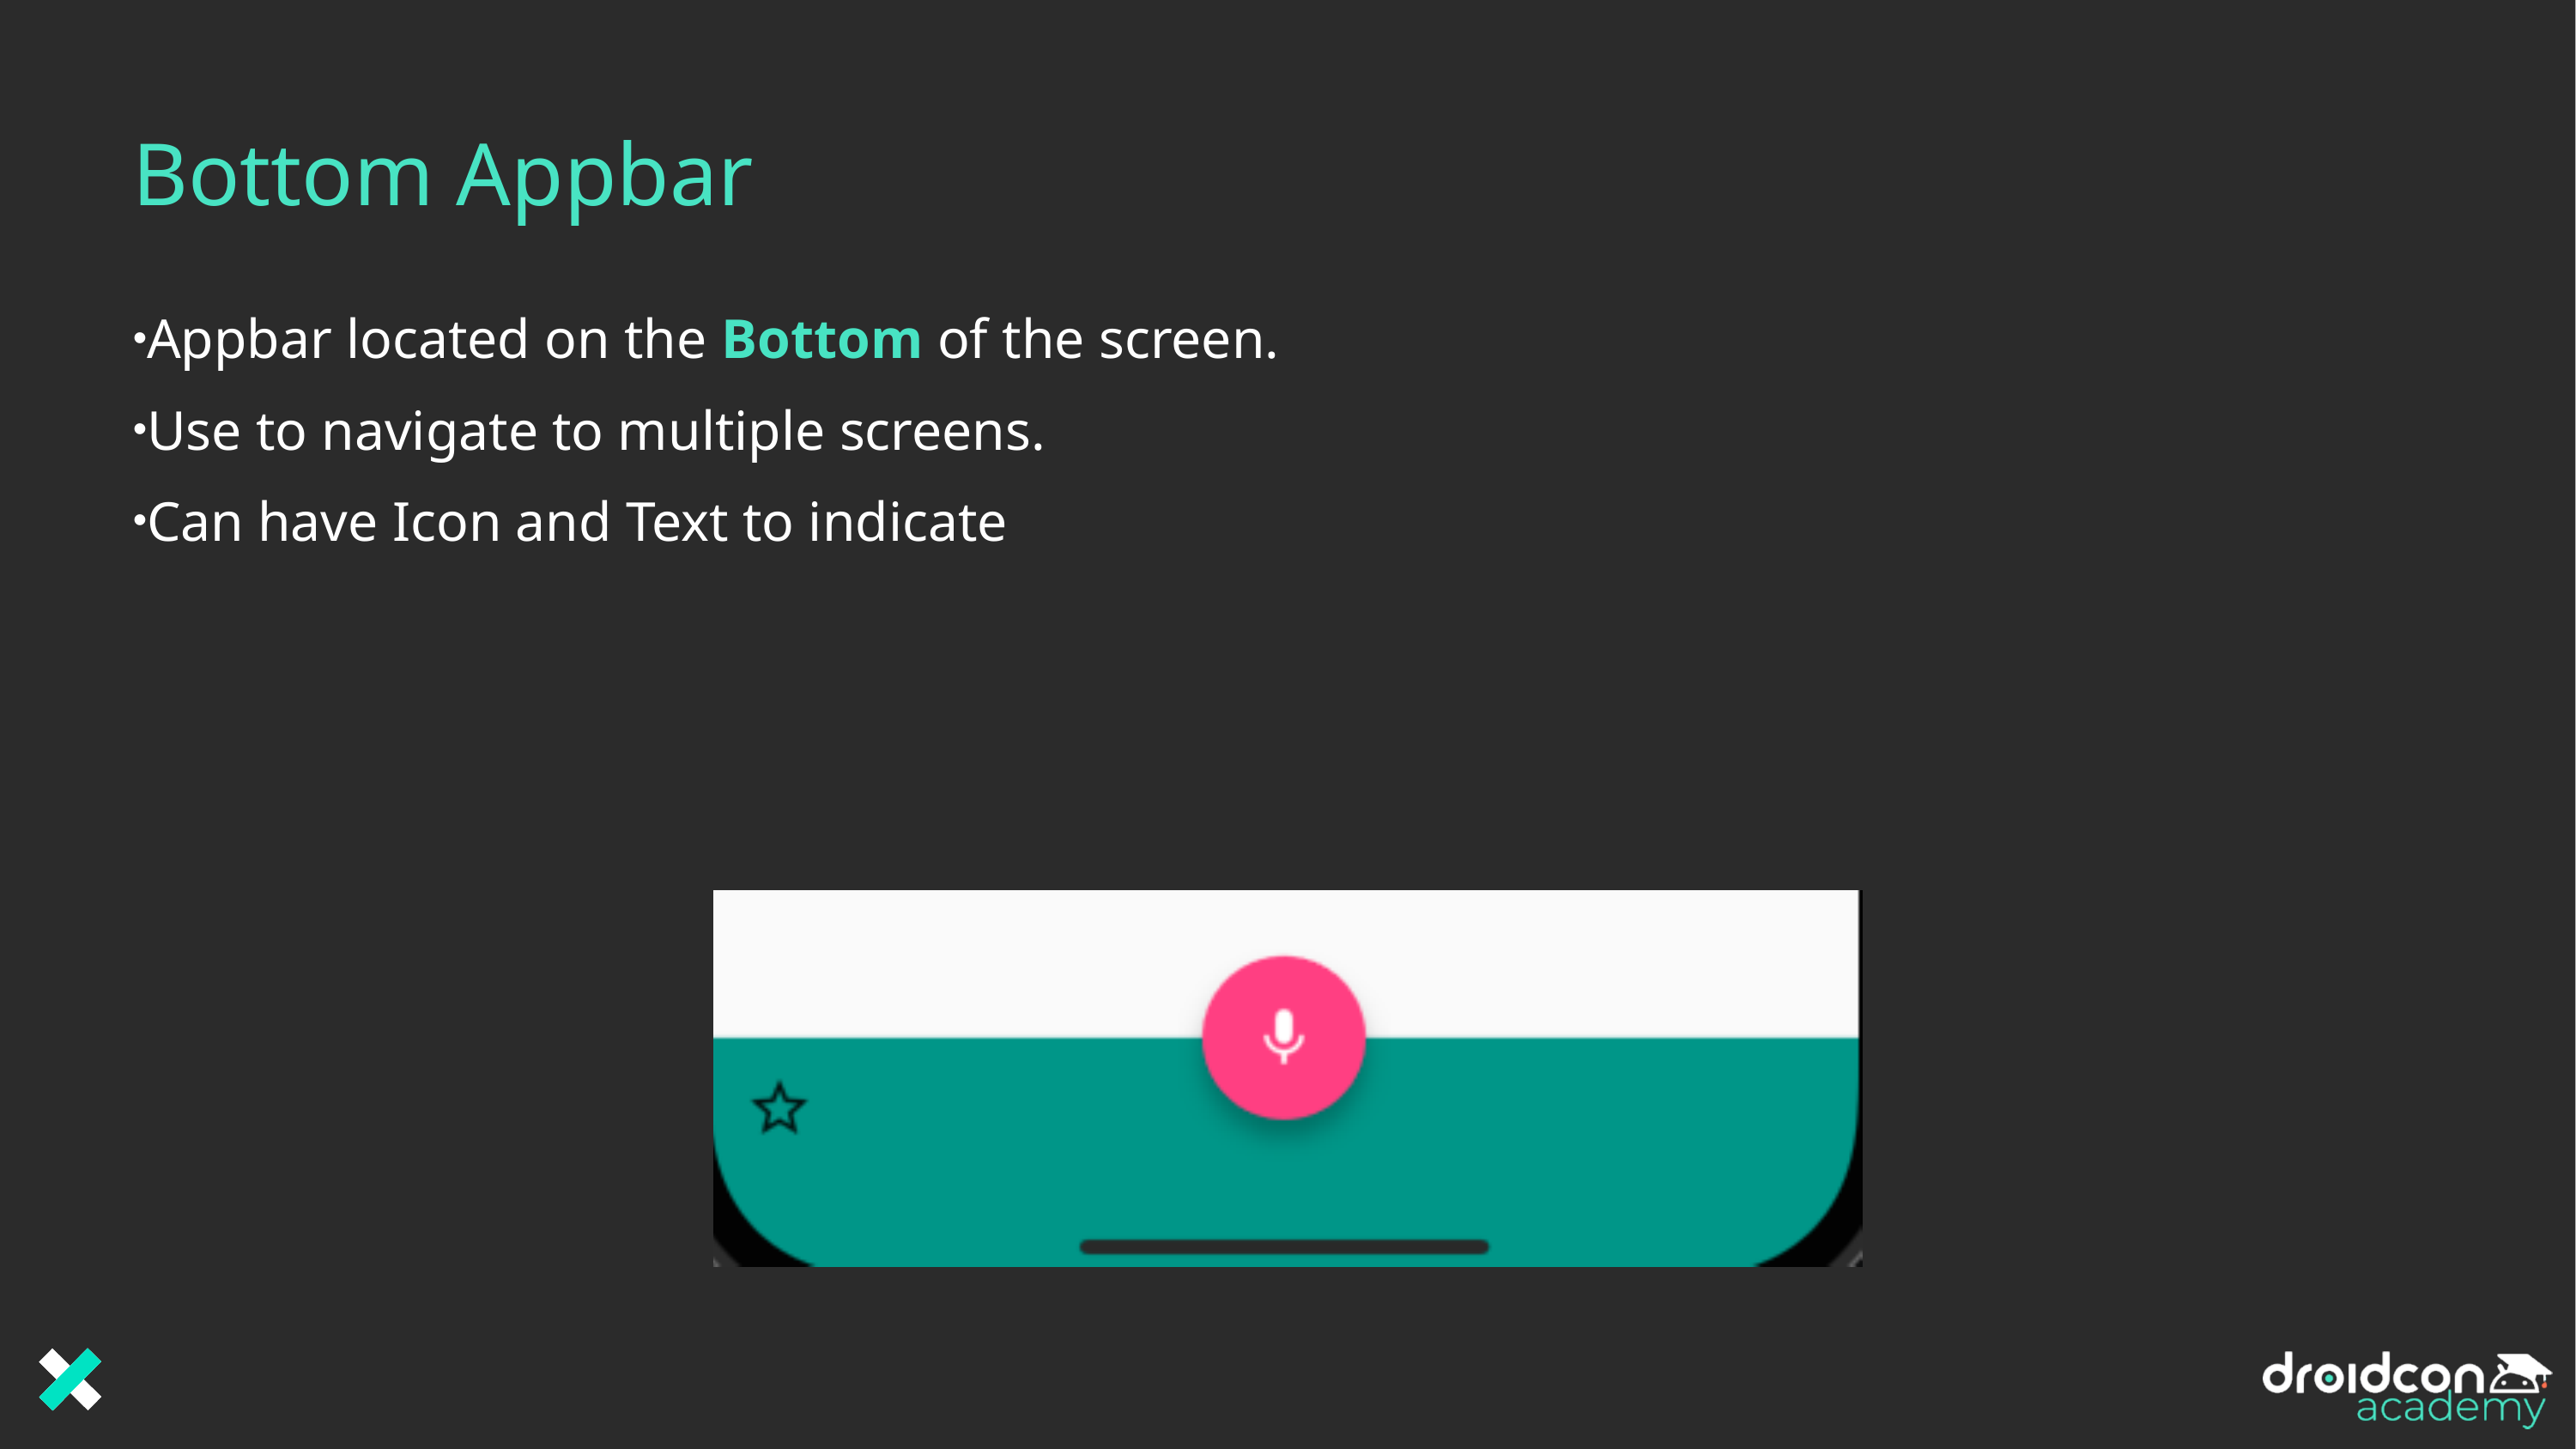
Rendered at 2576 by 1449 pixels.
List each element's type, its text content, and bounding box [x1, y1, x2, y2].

title Bottom Appbar [119, 120, 2458, 236]
list Appbar located on the Bottom of the screen. Use to navigate to multiple screens. Can have Icon and Text to indicate [119, 298, 2458, 1331]
picture [2263, 1351, 2553, 1429]
picture [713, 890, 1863, 1267]
